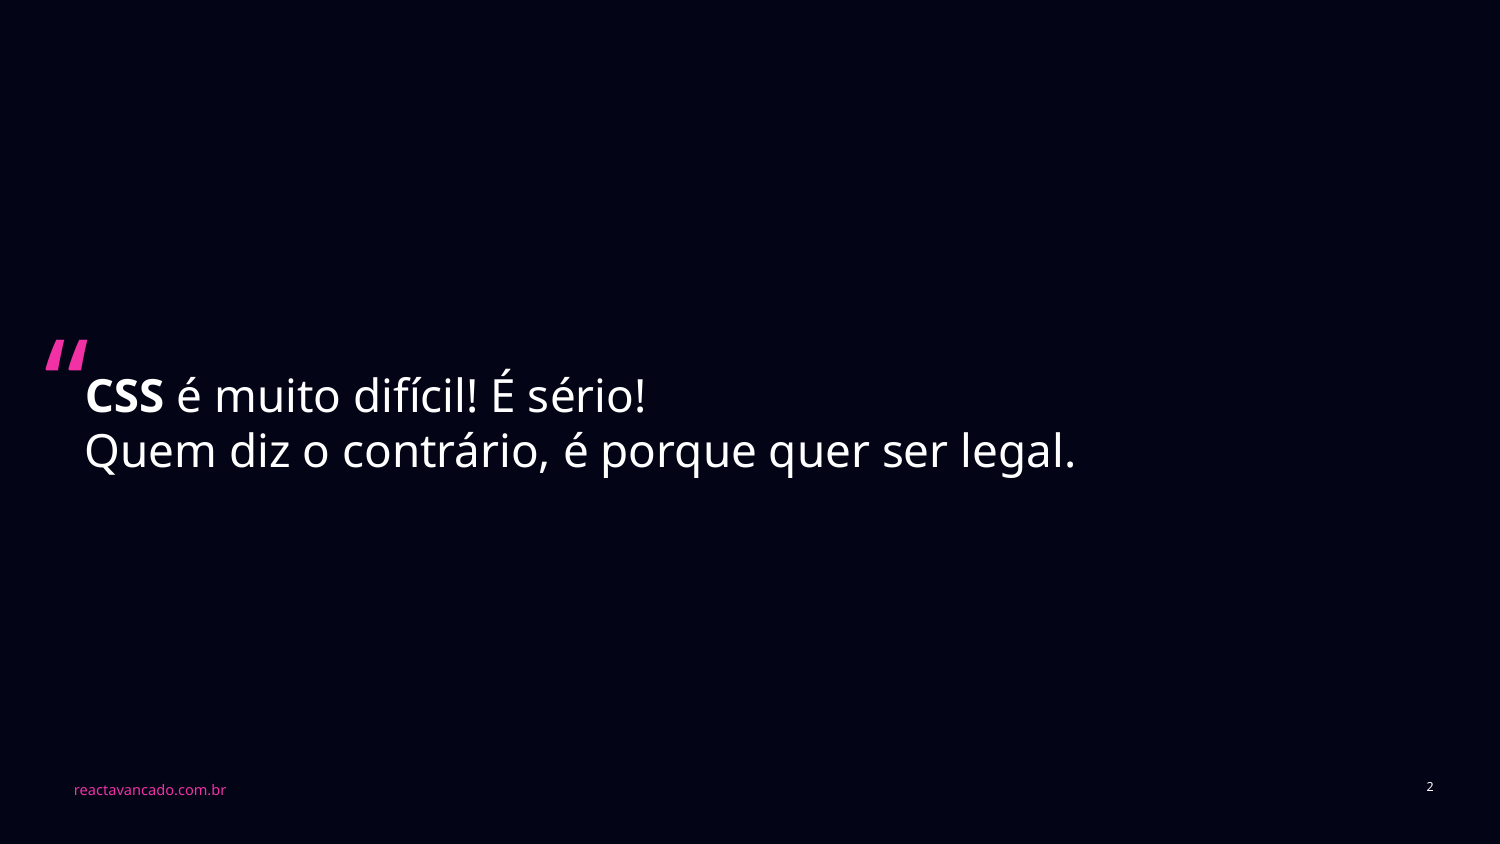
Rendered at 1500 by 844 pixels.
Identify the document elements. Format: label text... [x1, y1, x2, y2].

title CSS é muito difícil! É sério! Quem diz o contrário, é porque quer ser legal. [69, 182, 1431, 661]
text_box “ [29, 289, 124, 394]
